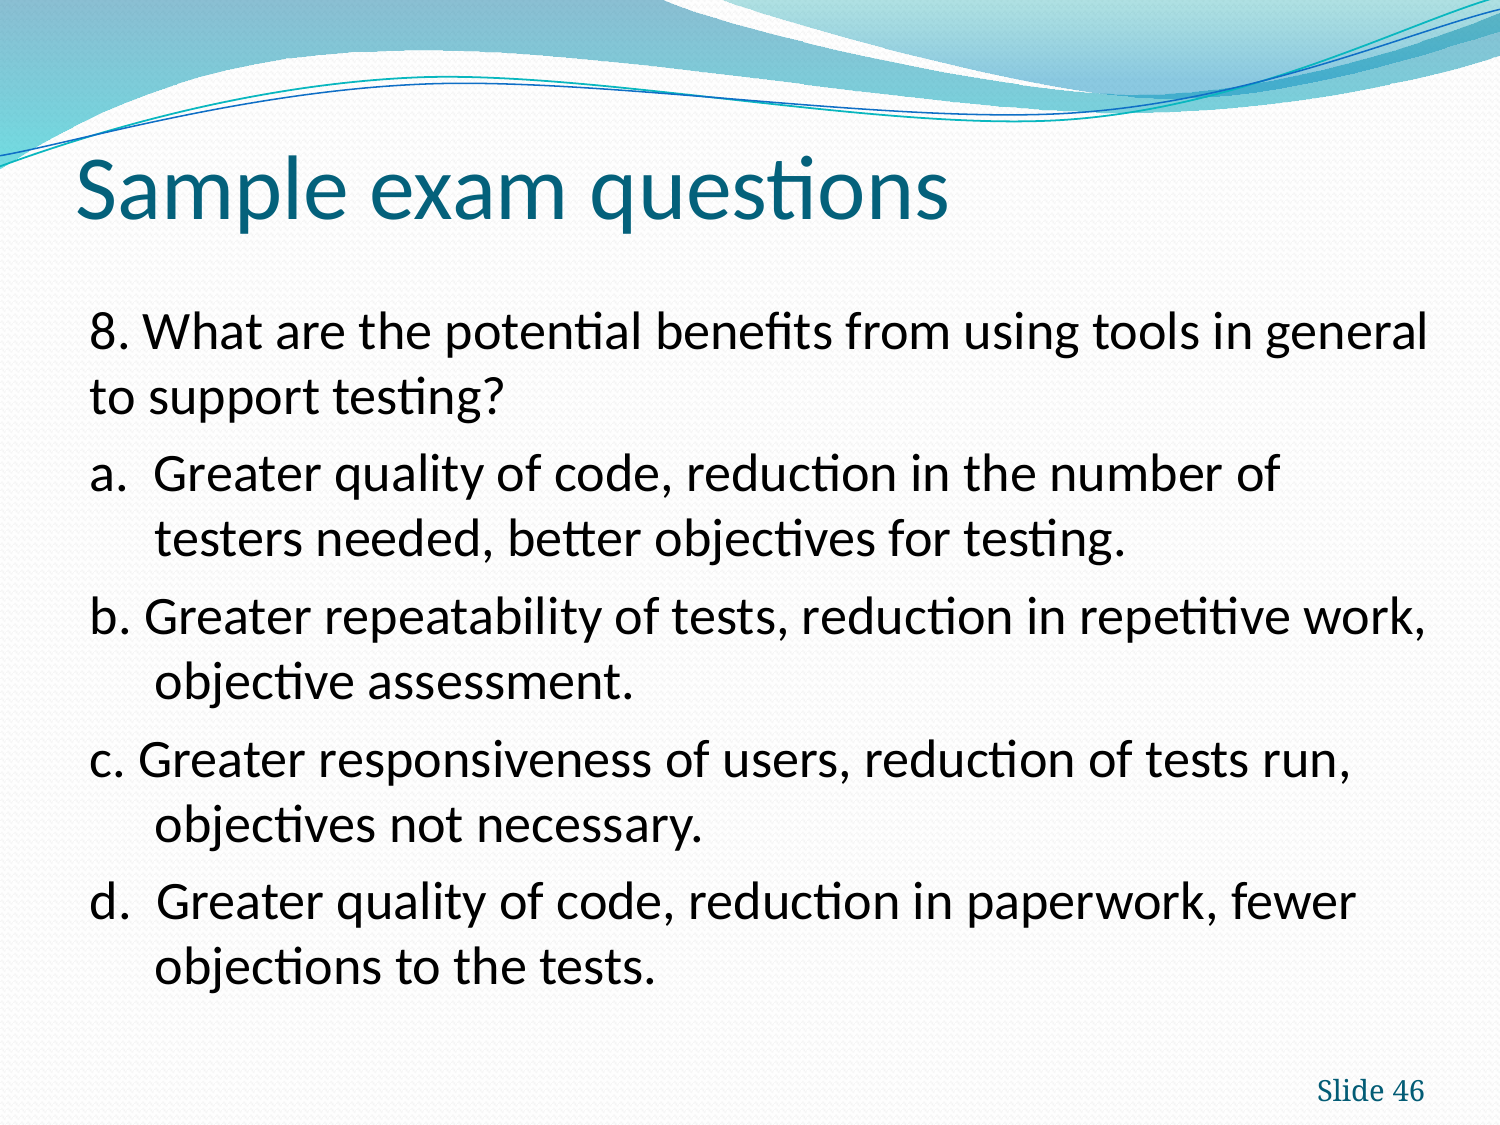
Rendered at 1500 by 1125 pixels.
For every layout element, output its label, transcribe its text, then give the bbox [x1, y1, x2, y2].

slide_number Slide 46 [1299, 1052, 1425, 1113]
title Sample exam questions [75, 50, 1450, 238]
list 8. What are the potential benefits from using tools in general to support testing? a. Greater quality of code, reduction in the number of testers needed, better objectives for testing. b. Greater repeatability of tests, reduction in repetitive work, objective assessment. c. Greater responsiveness of users, reduction of tests run, objectives not necessary. d. Greater quality of code, reduction in paperwork, fewer objections to the tests. [75, 287, 1450, 1063]
